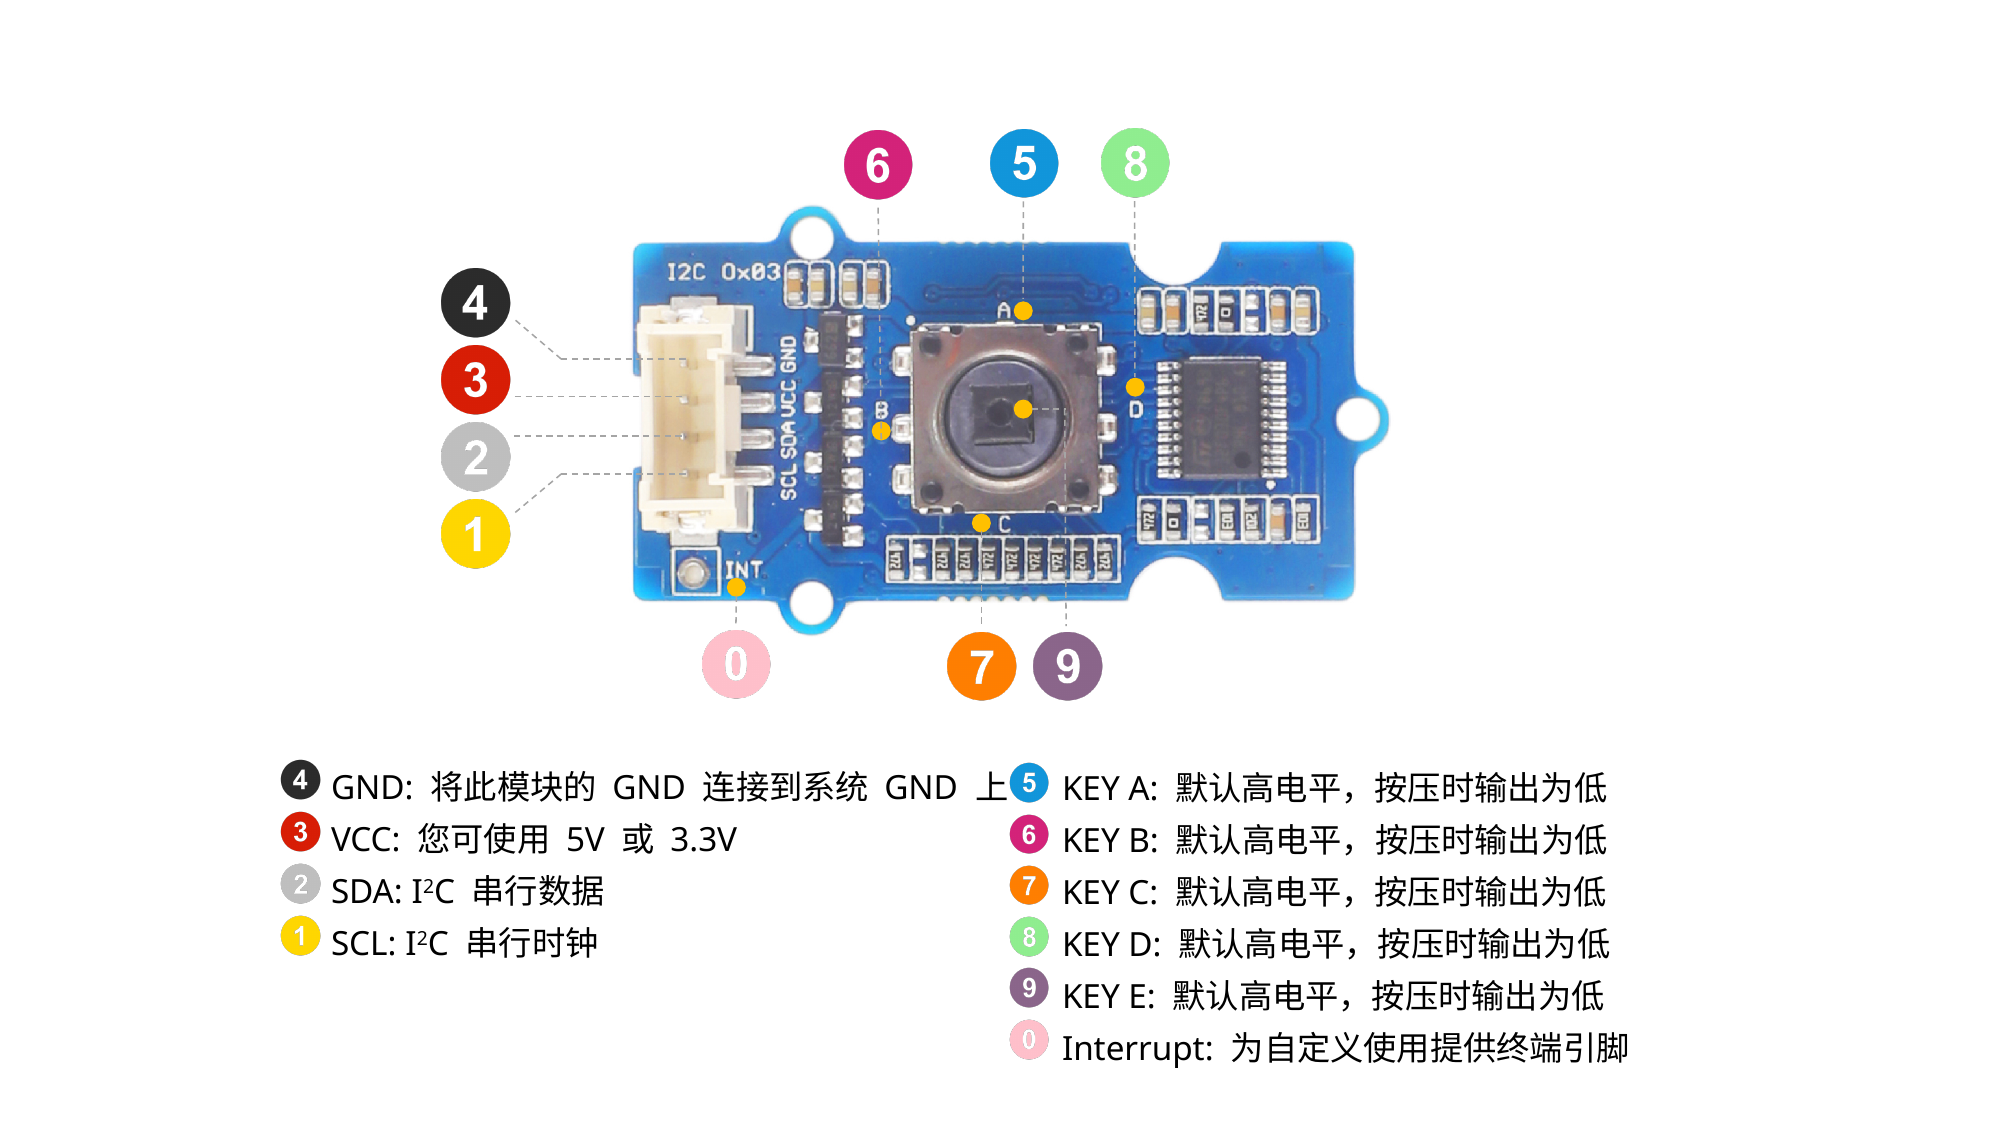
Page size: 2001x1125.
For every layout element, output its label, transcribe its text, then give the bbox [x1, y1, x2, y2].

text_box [877, 204, 882, 440]
picture [1007, 914, 1051, 959]
picture [1007, 863, 1051, 907]
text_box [515, 473, 562, 513]
picture [1007, 1017, 1051, 1062]
text_box KEY A: 默认高电平，按压时输出为低 KEY B: 默认高电平，按压时输出为低 KEY C: 默认高电平，按压时输出为低 KEY D: 默认高电平，按压时输出为低 KEY E: 默认高电平，按压时输出为低 Interrupt: 为自定义使用提供终端引脚 [1047, 747, 1927, 1120]
text_box GND: 将此模块的 GND 连接到系统 GND 上 VCC: 您可使用 5V 或 3.3V SDA: I2C 串行数据 SCL: I2C 串行时钟 [316, 746, 1032, 1105]
picture [1007, 965, 1051, 1010]
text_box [436, 263, 515, 573]
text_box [278, 757, 323, 958]
picture [573, 91, 1449, 749]
picture [1007, 812, 1051, 856]
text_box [515, 358, 688, 475]
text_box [515, 319, 562, 360]
picture [1007, 760, 1051, 805]
